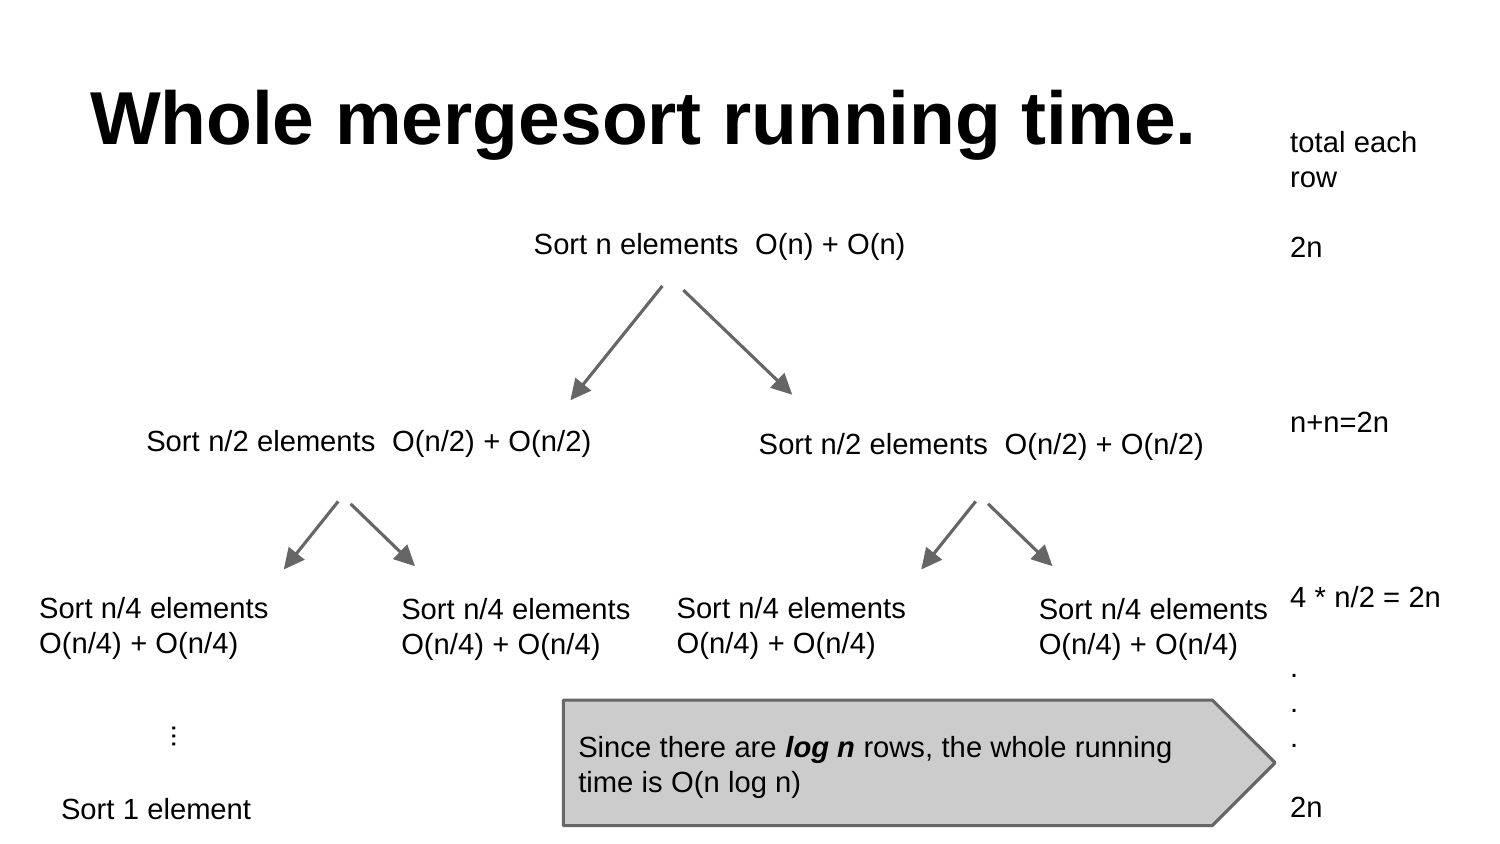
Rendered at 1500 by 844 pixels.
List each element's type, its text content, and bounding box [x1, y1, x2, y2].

text_box Sort n/4 elements O(n/4) + O(n/4) [386, 575, 701, 615]
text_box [683, 289, 793, 395]
text_box Sort n elements O(n) + O(n) [518, 210, 1051, 277]
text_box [570, 285, 663, 401]
title Whole mergesort running time. [75, 33, 1425, 175]
text_box ... [131, 671, 186, 764]
text_box total each row 2n n+n=2n 4 * n/2 = 2n . . . 2n [1275, 108, 1471, 815]
text_box Sort n/2 elements O(n/2) + O(n/2) [131, 407, 663, 474]
text_box Sort n/4 elements O(n/4) + O(n/4) [661, 573, 976, 613]
text_box Sort n/4 elements O(n/4) + O(n/4) [24, 573, 339, 613]
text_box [350, 503, 416, 567]
text_box Since there are log n rows, the whole running time is O(n log n) [563, 700, 1276, 826]
text_box Sort n/4 elements O(n/4) + O(n/4) [1023, 575, 1275, 615]
text_box Sort n/2 elements O(n/2) + O(n/2) [743, 410, 1275, 477]
text_box Sort 1 element [46, 775, 443, 815]
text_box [920, 501, 976, 570]
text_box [283, 501, 339, 570]
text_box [987, 503, 1053, 567]
